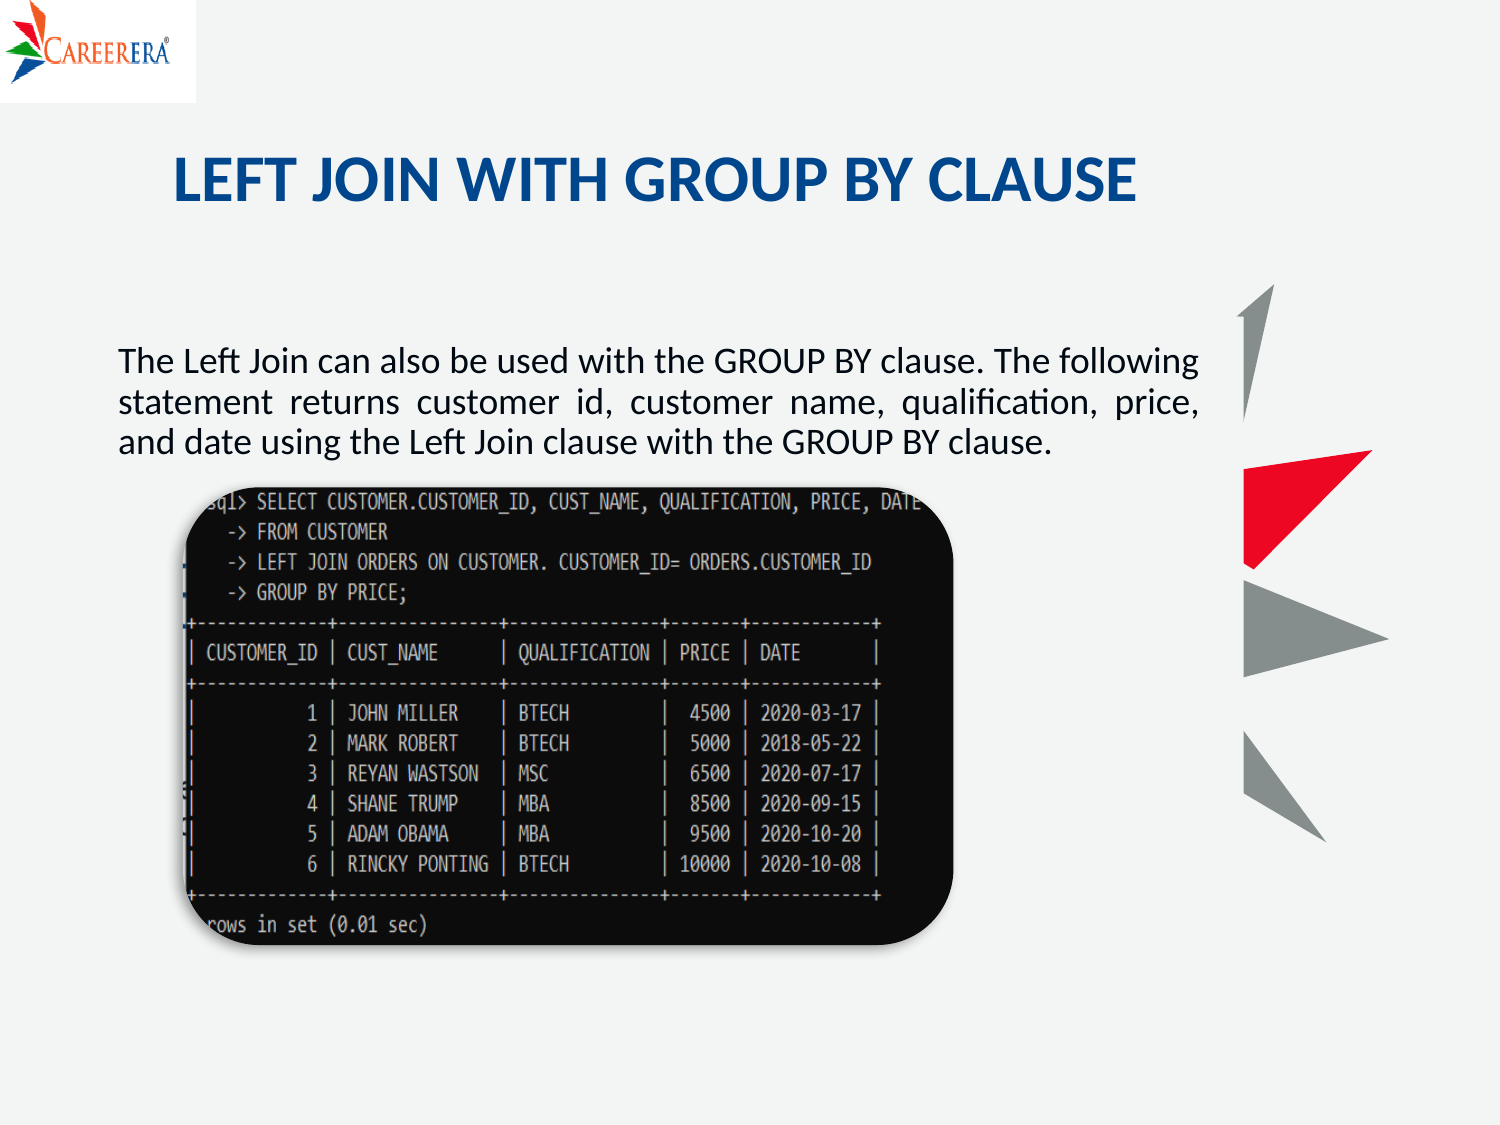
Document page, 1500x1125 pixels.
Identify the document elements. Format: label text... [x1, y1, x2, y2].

picture [0, 0, 197, 104]
title LEFT JOIN WITH GROUP BY CLAUSE [99, 82, 1213, 278]
list The Left Join can also be used with the GROUP BY clause. The following statement returns customer id, customer name, qualification, price, and date using the Left Join clause with the GROUP BY clause. [103, 316, 1216, 488]
picture [182, 487, 954, 946]
